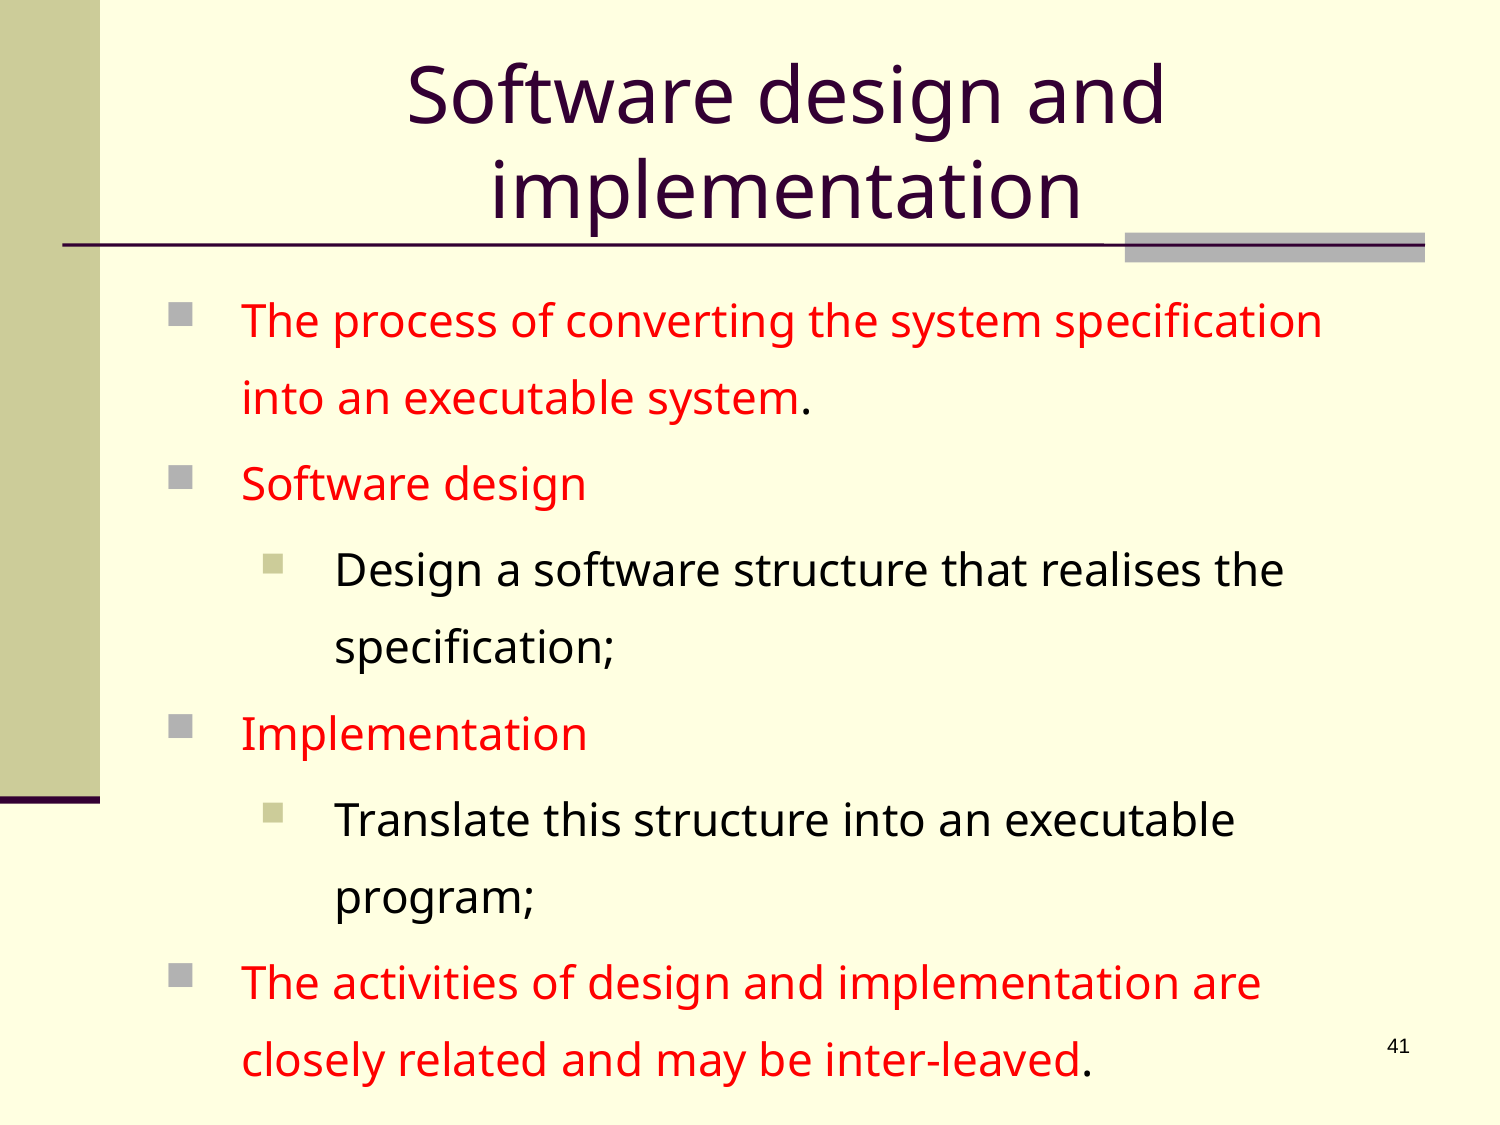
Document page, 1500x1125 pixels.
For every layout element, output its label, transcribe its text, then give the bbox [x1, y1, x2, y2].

slide_number 41 [1112, 1024, 1426, 1101]
list The process of converting the system specification into an executable system. Software design Design a software structure that realises the specification; Implementation Translate this structure into an executable program; The activities of design and implementation are closely related and may be inter-leaved. [150, 262, 1425, 1006]
title Software design and implementation [150, 45, 1425, 234]
